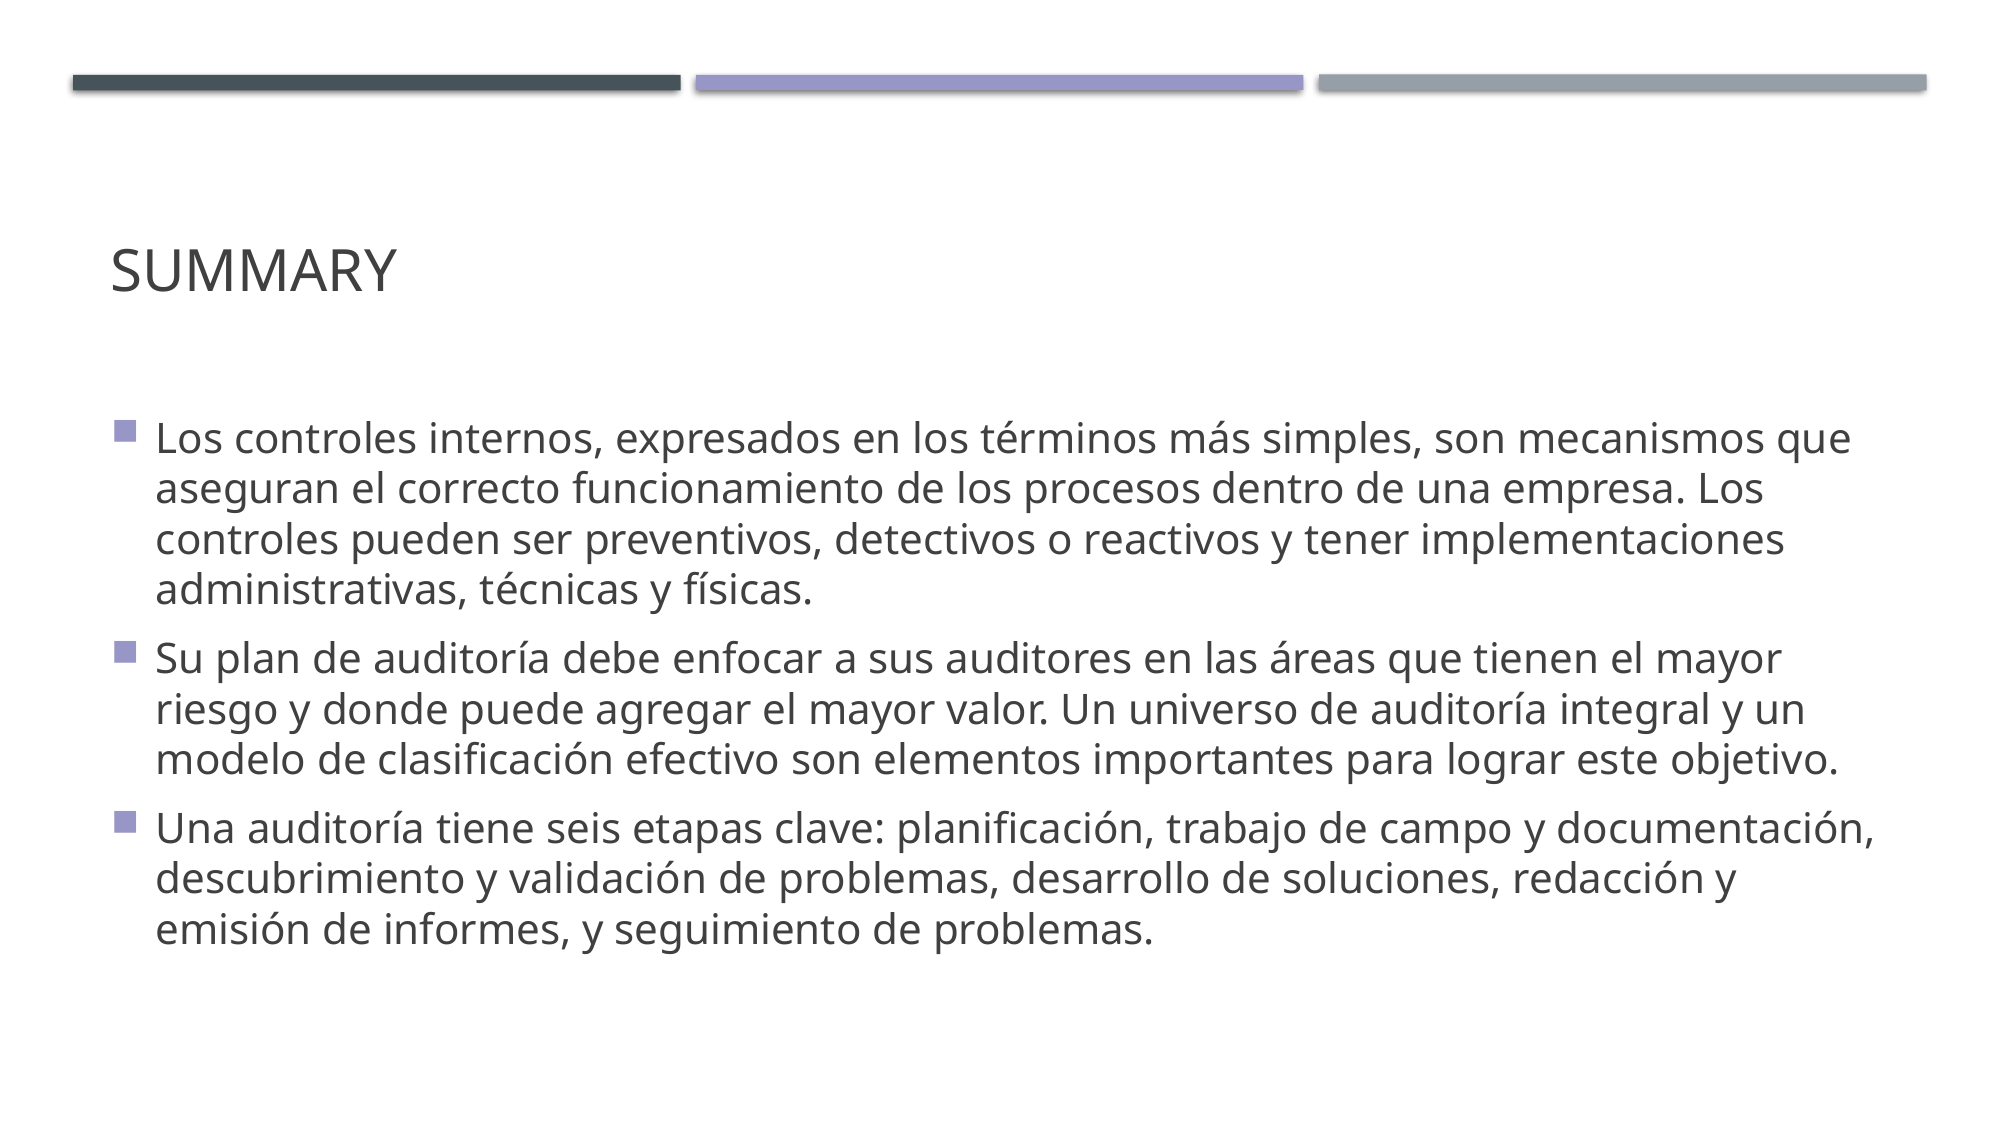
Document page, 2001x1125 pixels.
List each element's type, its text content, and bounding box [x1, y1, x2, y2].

title Summary [95, 115, 1905, 311]
list Los controles internos, expresados en los términos más simples, son mecanismos que aseguran el correcto funcionamiento de los procesos dentro de una empresa. Los controles pueden ser preventivos, detectivos o reactivos y tener implementaciones administrativas, técnicas y físicas. Su plan de auditoría debe enfocar a sus auditores en las áreas que tienen el mayor riesgo y donde puede agregar el mayor valor. Un universo de auditoría integral y un modelo de clasificación efectivo son elementos importantes para lograr este objetivo. Una auditoría tiene seis etapas clave: planificación, trabajo de campo y documentación, descubrimiento y validación de problemas, desarrollo de soluciones, redacción y emisión de informes, y seguimiento de problemas. [95, 383, 1905, 981]
